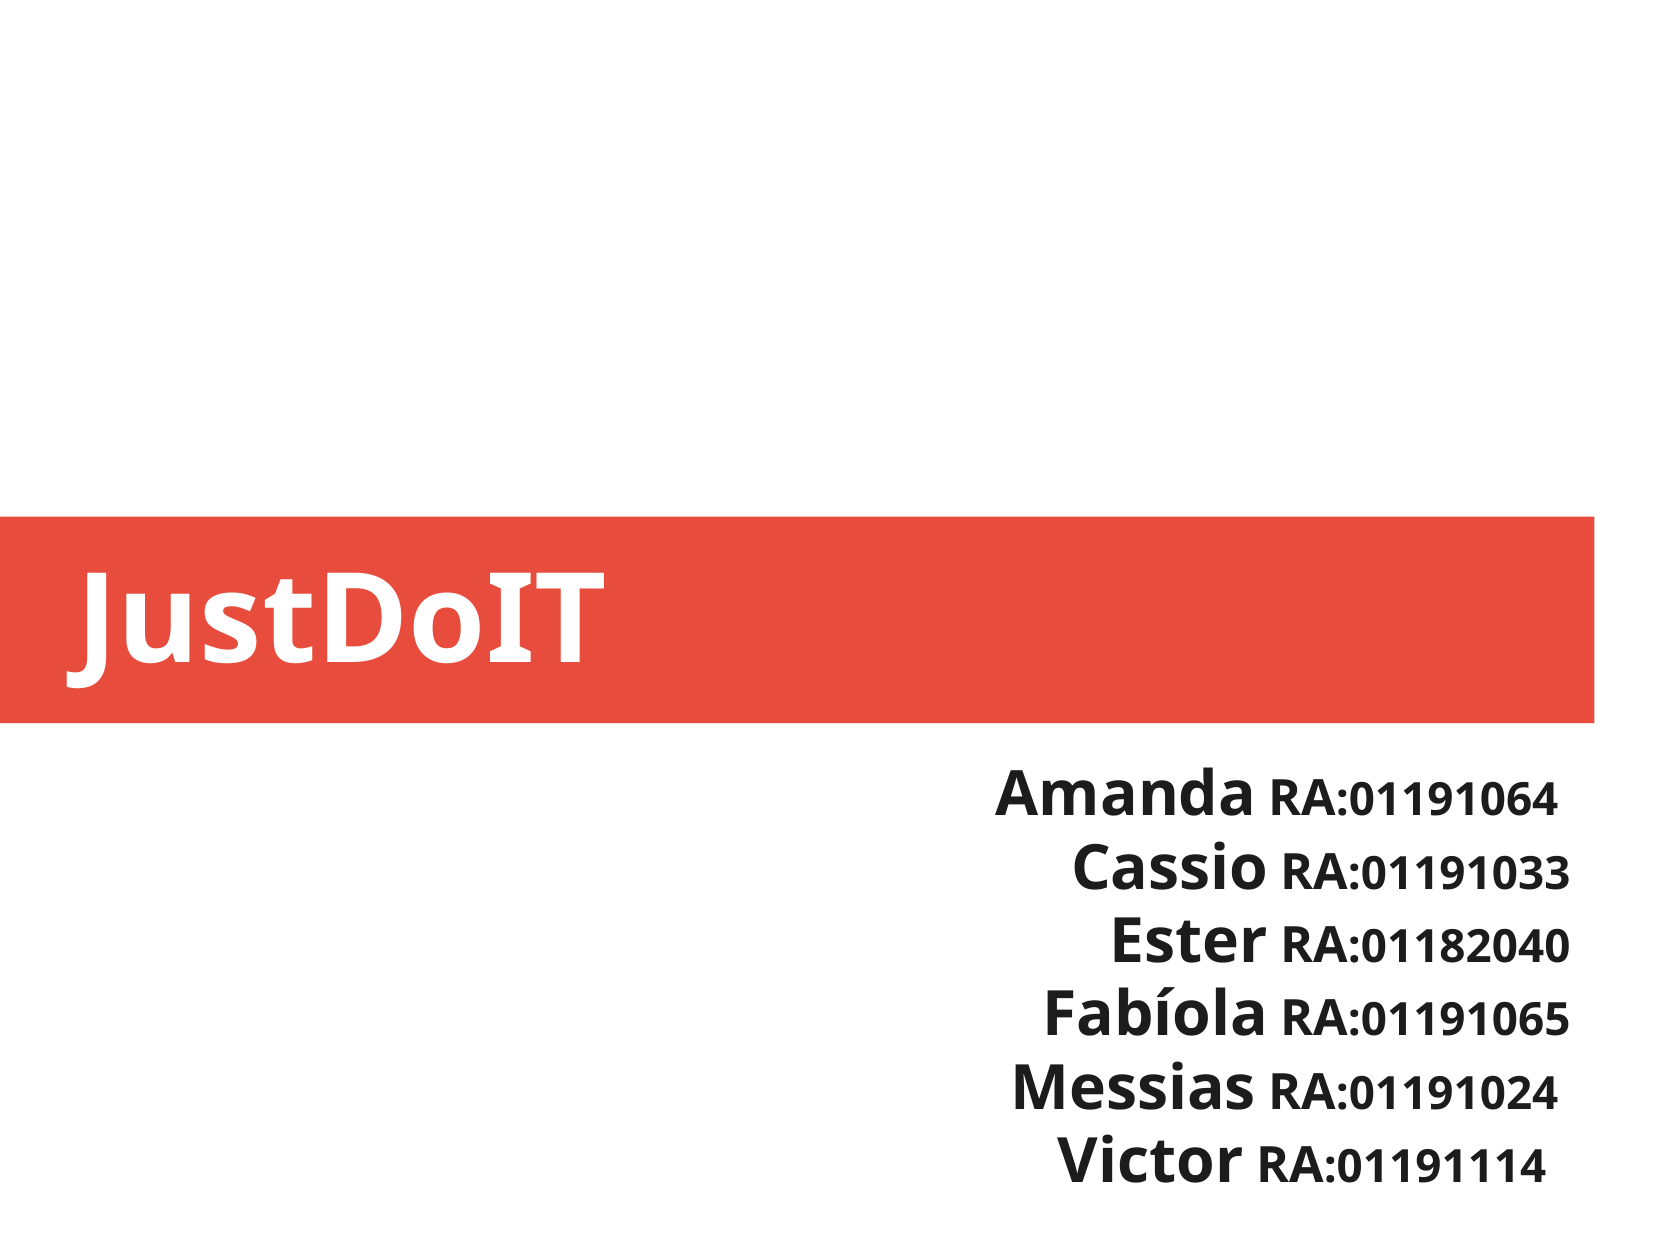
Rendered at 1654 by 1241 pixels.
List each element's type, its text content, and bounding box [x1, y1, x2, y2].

text_box Amanda RA:01191064 Cassio RA:01191033 Ester RA:01182040 Fabíola RA:01191065 Messias RA:01191024 Victor RA:01191114 [625, 756, 1571, 1170]
text_box JustDoIT [59, 508, 1595, 693]
